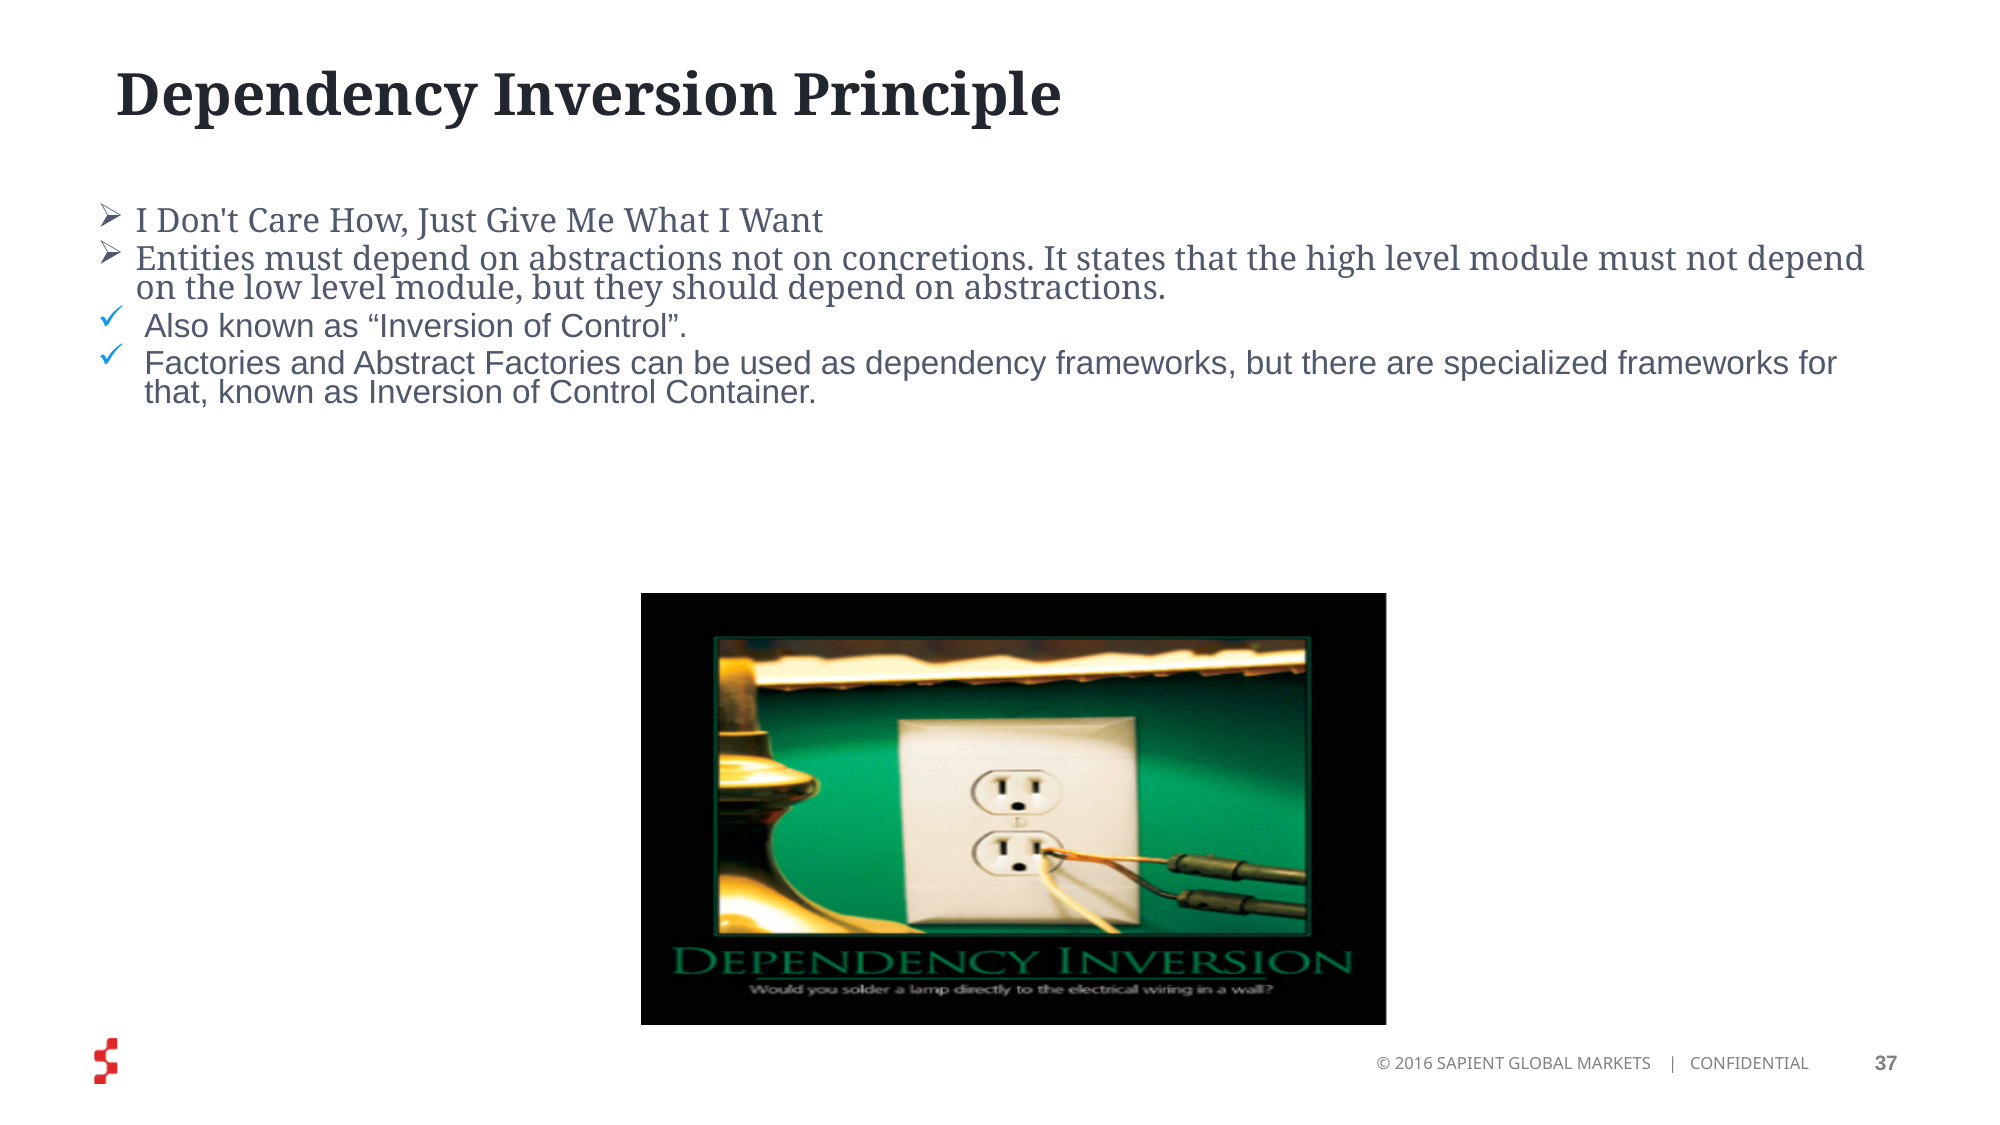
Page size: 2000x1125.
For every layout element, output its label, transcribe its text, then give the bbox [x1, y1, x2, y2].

title Dependency Inversion Principle [116, 50, 1967, 163]
picture [640, 593, 1392, 1026]
list I Don't Care How, Just Give Me What I Want Entities must depend on abstractions not on concretions. It states that the high level module must not depend on the low level module, but they should depend on abstractions. Also known as “Inversion of Control”. Factories and Abstract Factories can be used as dependency frameworks, but there are specialized frameworks for that, known as Inversion of Control Container. [97, 210, 1898, 973]
